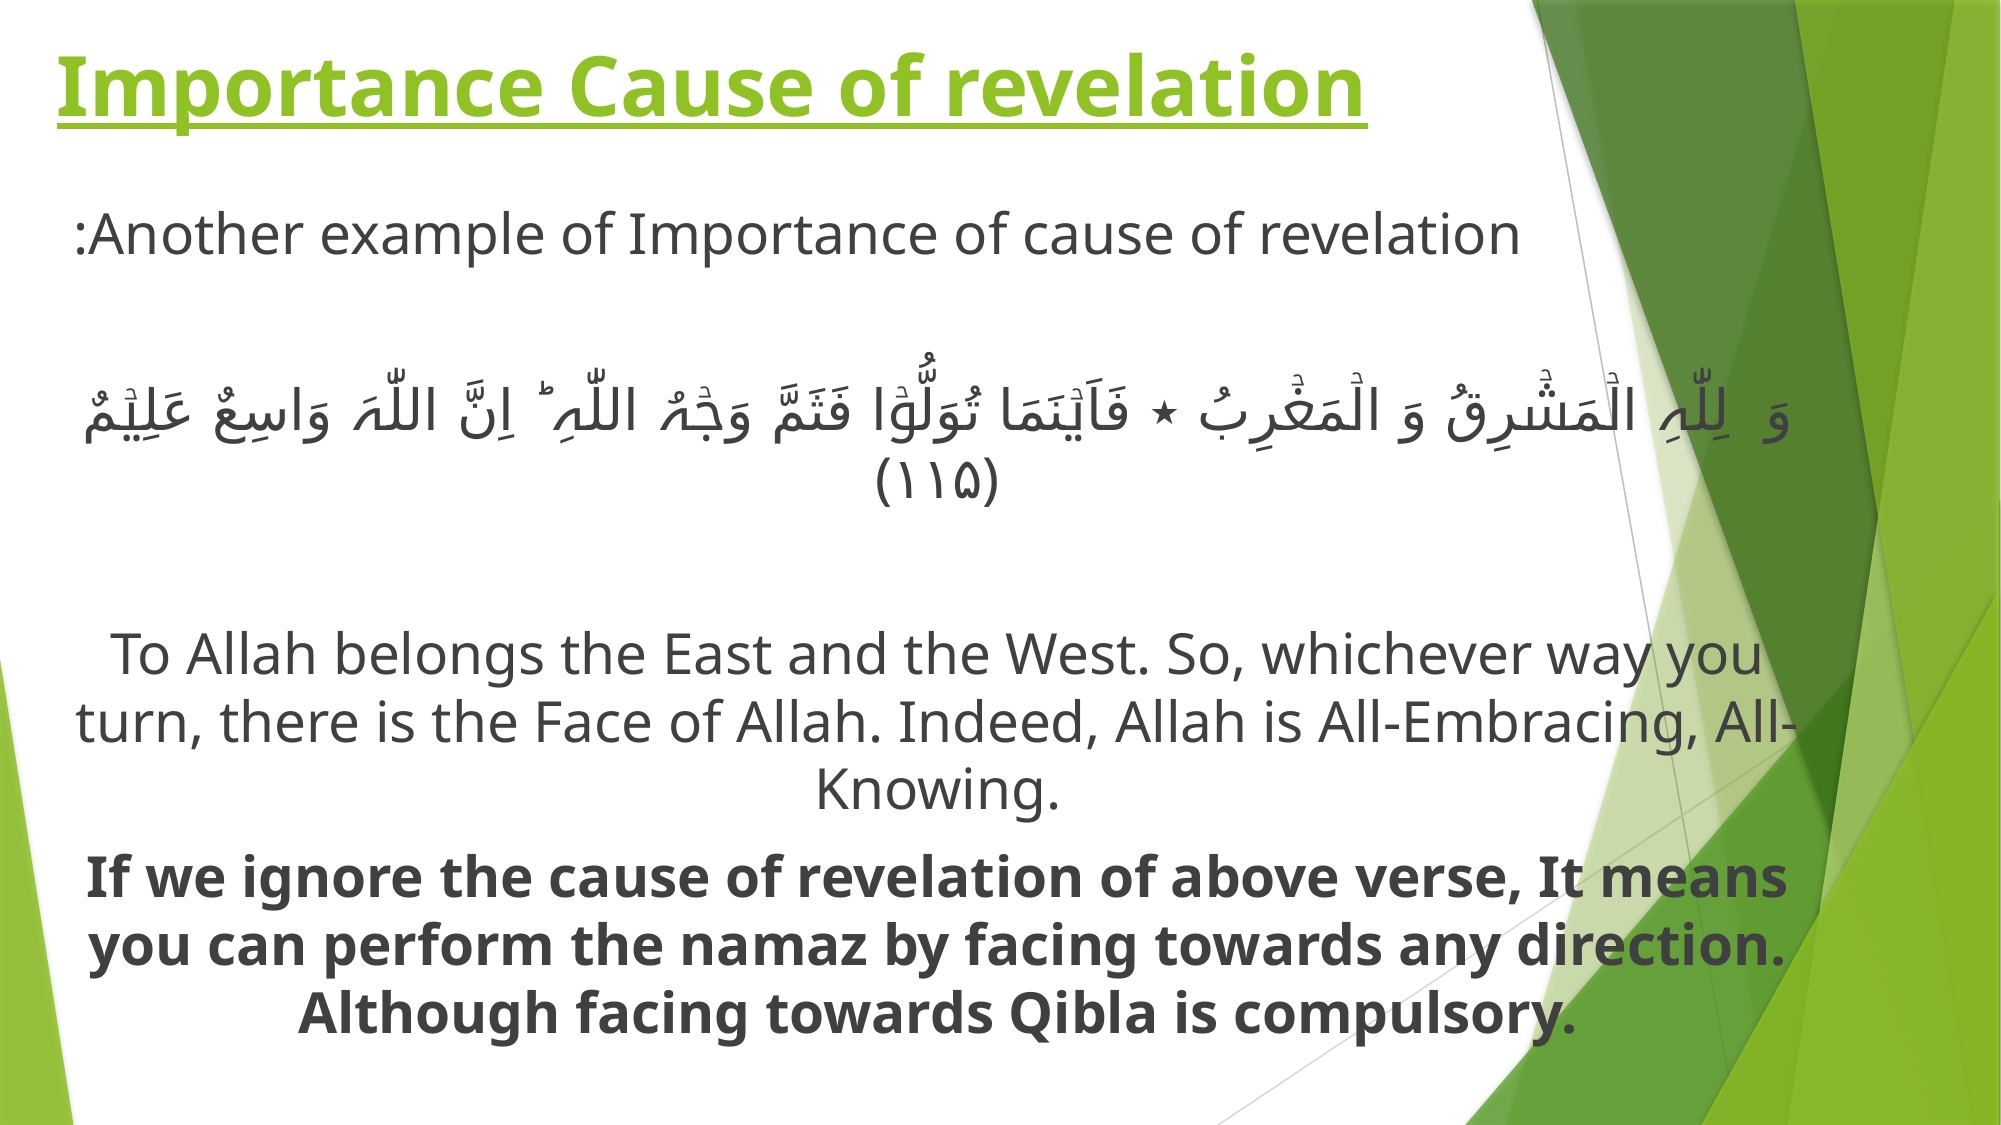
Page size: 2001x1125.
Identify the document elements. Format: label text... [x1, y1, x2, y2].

title Importance Cause of revelation [41, 26, 1409, 153]
list Another example of Importance of cause of revelation: وَ لِلّٰہِ الۡمَشۡرِقُ وَ الۡمَغۡرِبُ ٭ فَاَیۡنَمَا تُوَلُّوۡا فَثَمَّ وَجۡہُ اللّٰہِ ؕ اِنَّ اللّٰہَ وَاسِعٌ عَلِیۡمٌ ﴿۱۱۵﴾ To Allah belongs the East and the West. So, whichever way you turn, there is the Face of Allah. Indeed, Allah is All-Embracing, All-Knowing. If we ignore the cause of revelation of above verse, It means you can perform the namaz by facing towards any direction. Although facing towards Qibla is compulsory. [57, 190, 1818, 1057]
